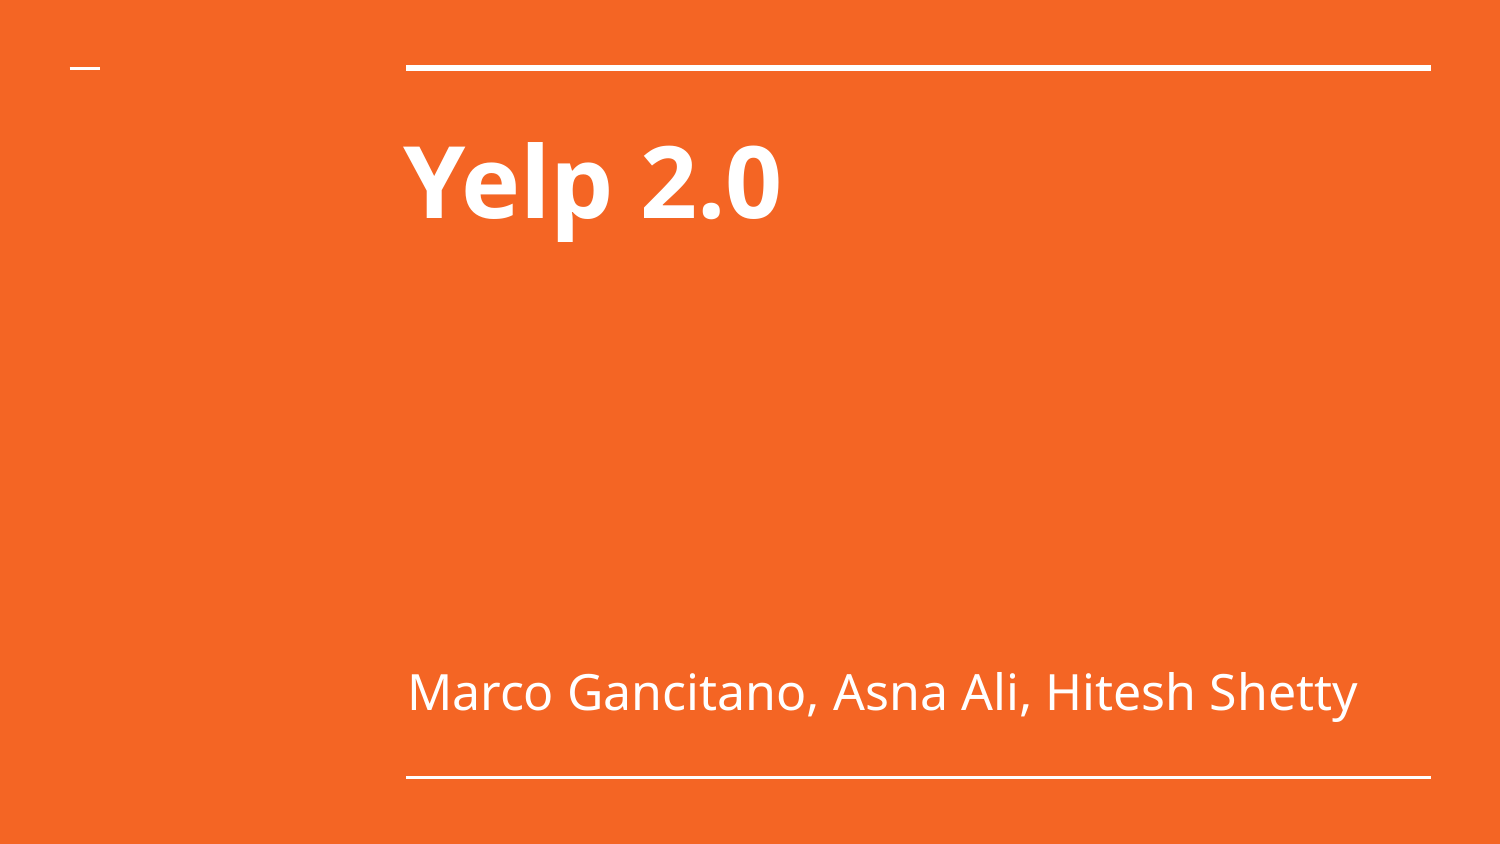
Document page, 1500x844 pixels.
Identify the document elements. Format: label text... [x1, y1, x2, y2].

title Yelp 2.0 [389, 103, 1428, 357]
subtitle Marco Gancitano, Asna Ali, Hitesh Shetty [392, 531, 1431, 735]
